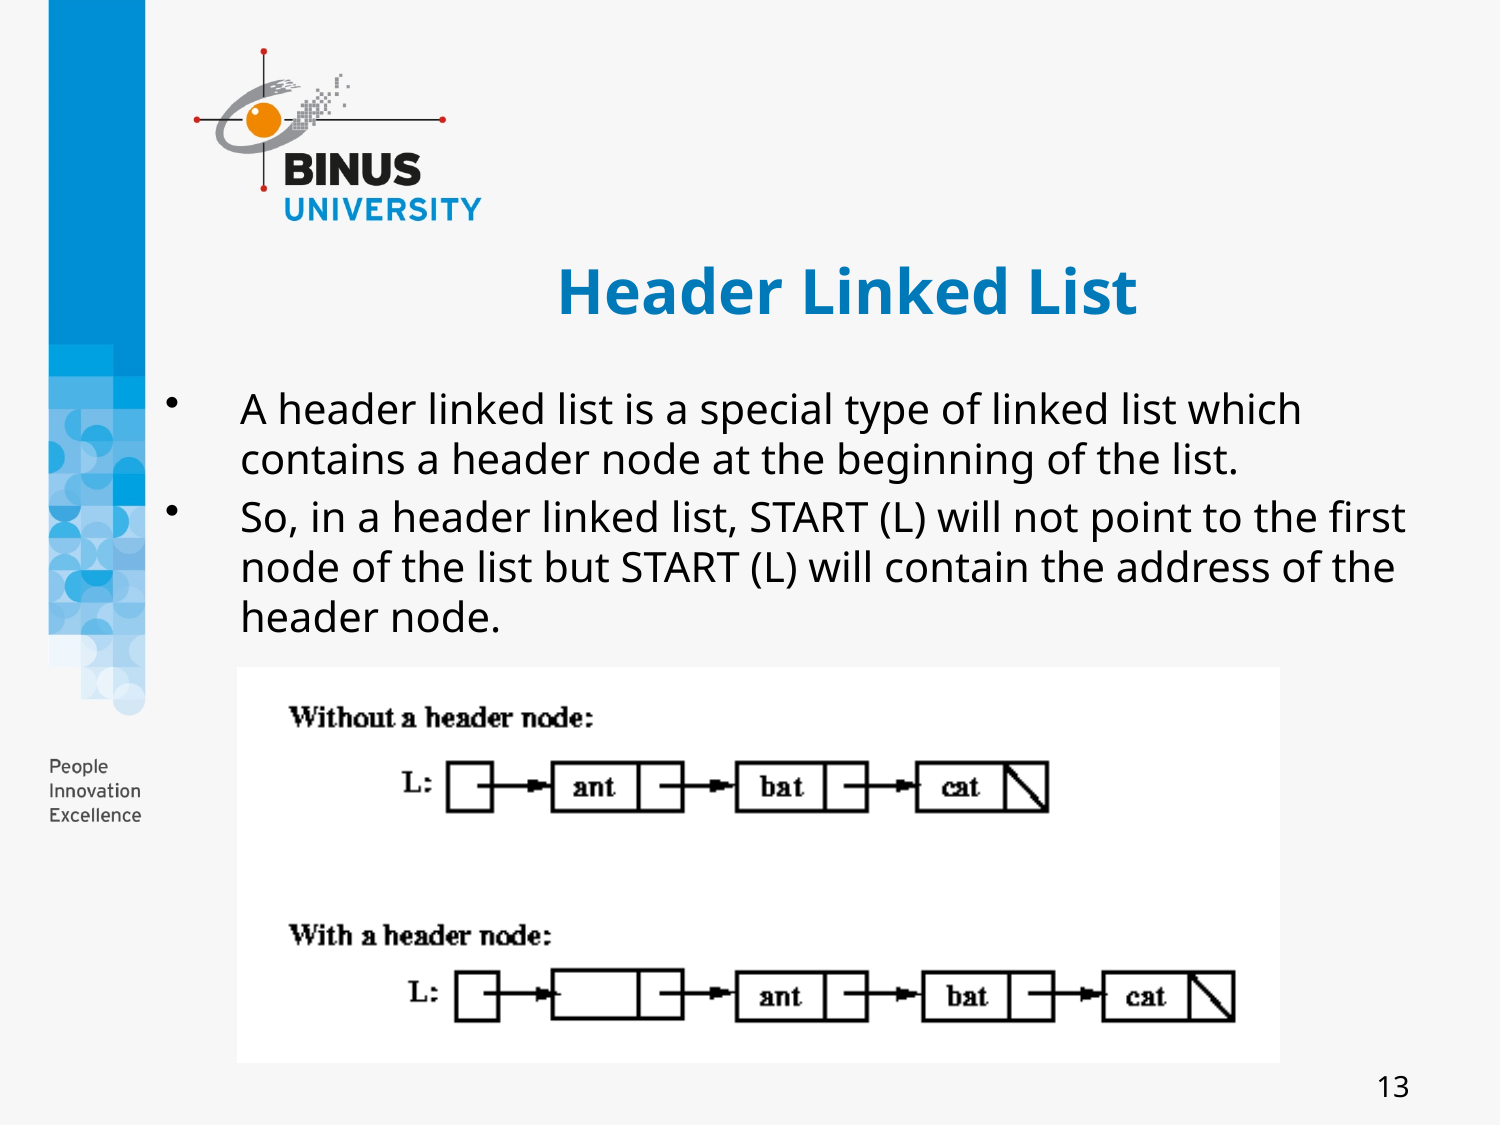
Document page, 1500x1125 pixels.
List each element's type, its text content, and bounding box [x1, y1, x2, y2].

title Header Linked List [287, 224, 1409, 355]
picture [237, 666, 1280, 1063]
slide_number 13 [1074, 1058, 1425, 1119]
picture [0, 0, 1500, 845]
list A header linked list is a special type of linked list which contains a header node at the beginning of the list. So, in a header linked list, START (L) will not point to the first node of the list but START (L) will contain the address of the header node. [150, 375, 1438, 986]
